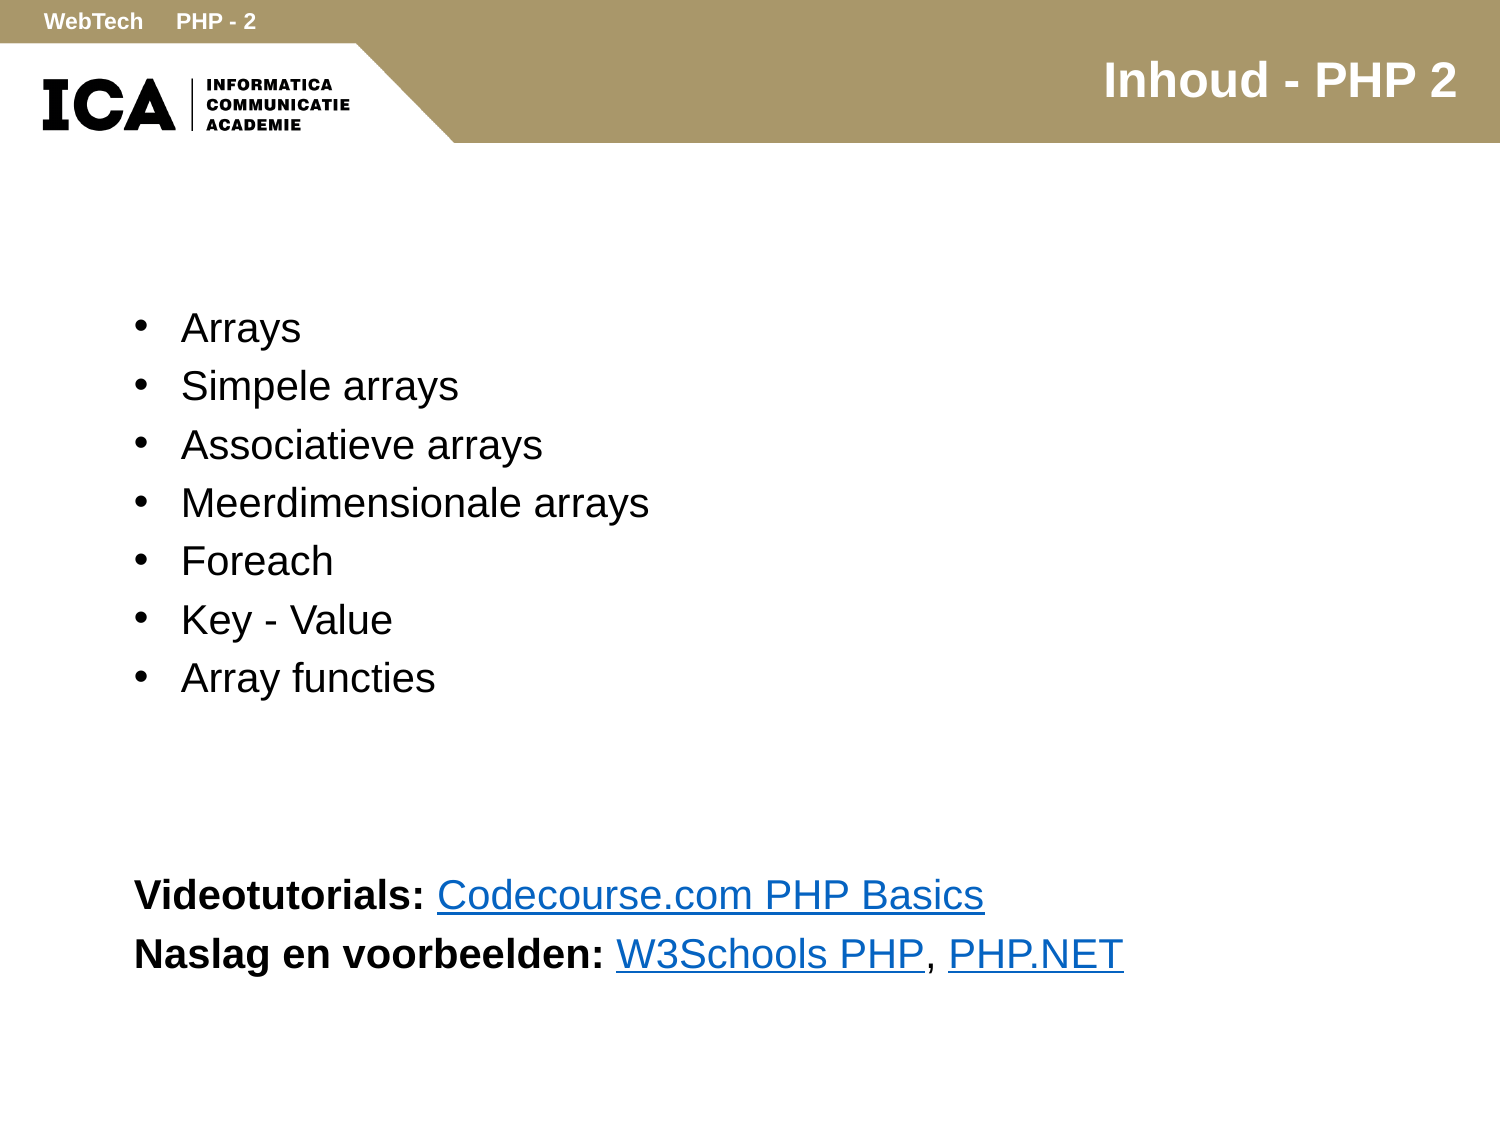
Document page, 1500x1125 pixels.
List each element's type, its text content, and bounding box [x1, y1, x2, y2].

list Arrays Simpele arrays Associatieve arrays Meerdimensionale arrays Foreach Key - Value Array functies Videotutorials: Codecourse.com PHP Basics Naslag en voorbeelden: W3Schools PHP, PHP.NET [43, 172, 1459, 1113]
title Inhoud - PHP 2 [459, 47, 1459, 113]
